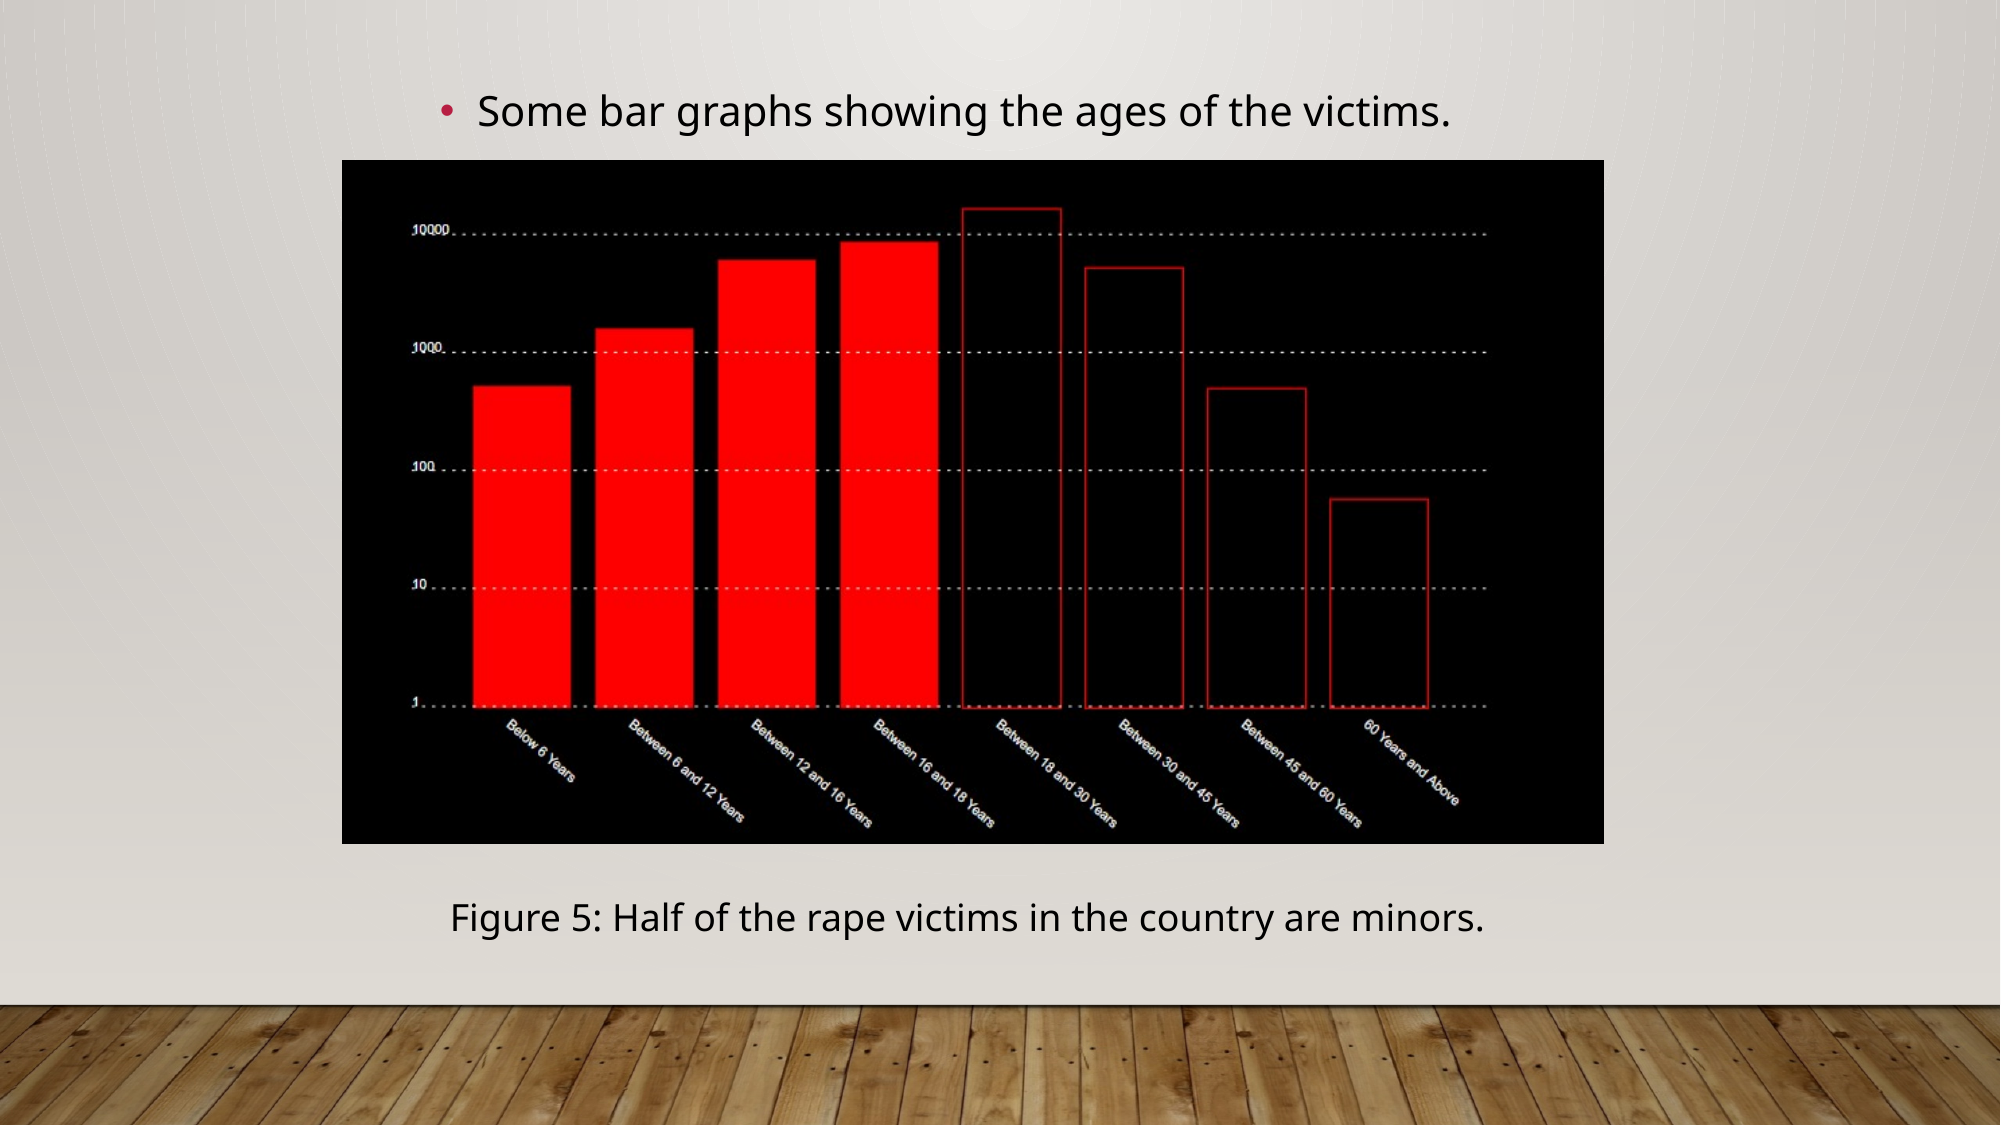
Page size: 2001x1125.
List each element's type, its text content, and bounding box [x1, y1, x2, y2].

text_box Figure 5: Half of the rape victims in the country are minors. [435, 886, 1511, 947]
picture [341, 160, 1604, 845]
picture [0, 1005, 2000, 1125]
list Some bar graphs showing the ages of the victims. [424, 67, 2000, 634]
